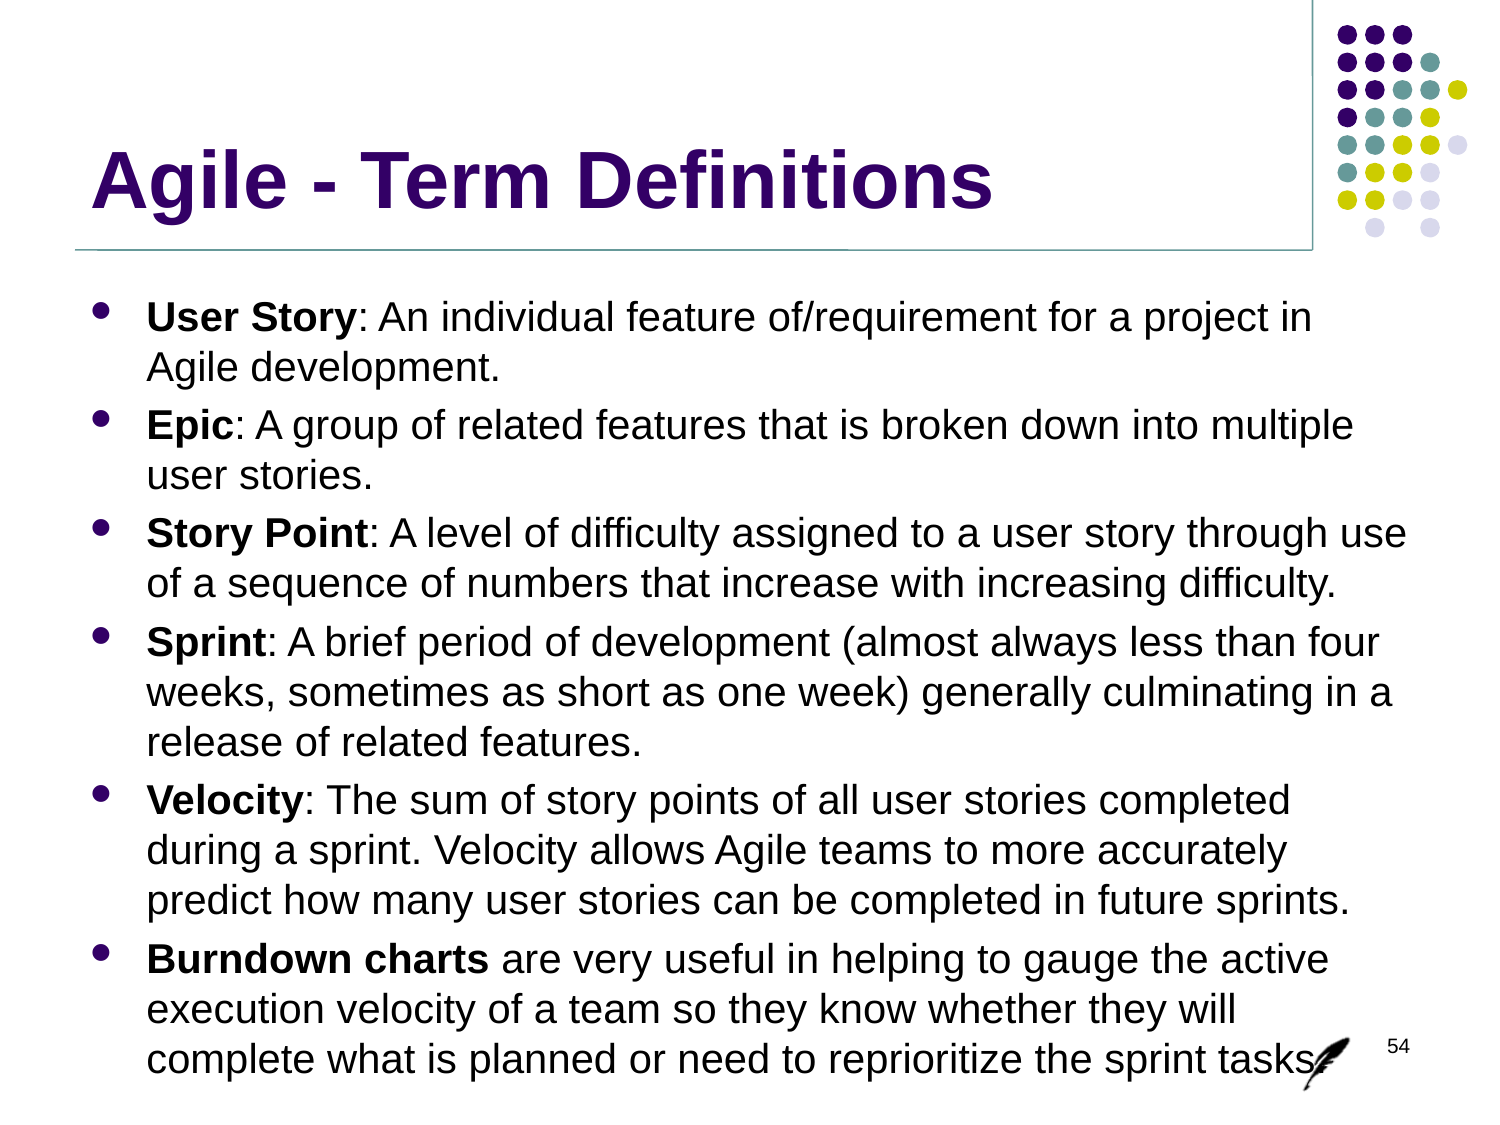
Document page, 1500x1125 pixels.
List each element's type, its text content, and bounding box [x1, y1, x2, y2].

title Agile - Term Definitions [75, 20, 1313, 233]
slide_number 54 [1074, 1025, 1425, 1100]
list User Story: An individual feature of/requirement for a project in Agile development. Epic: A group of related features that is broken down into multiple user stories. Story Point: A level of difficulty assigned to a user story through use of a sequence of numbers that increase with increasing difficulty. Sprint: A brief period of development (almost always less than four weeks, sometimes as short as one week) generally culminating in a release of related features. Velocity: The sum of story points of all user stories completed during a sprint. Velocity allows Agile teams to more accurately predict how many user stories can be completed in future sprints. Burndown charts are very useful in helping to gauge the active execution velocity of a team so they know whether they will complete what is planned or need to reprioritize the sprint tasks. [75, 282, 1425, 1006]
